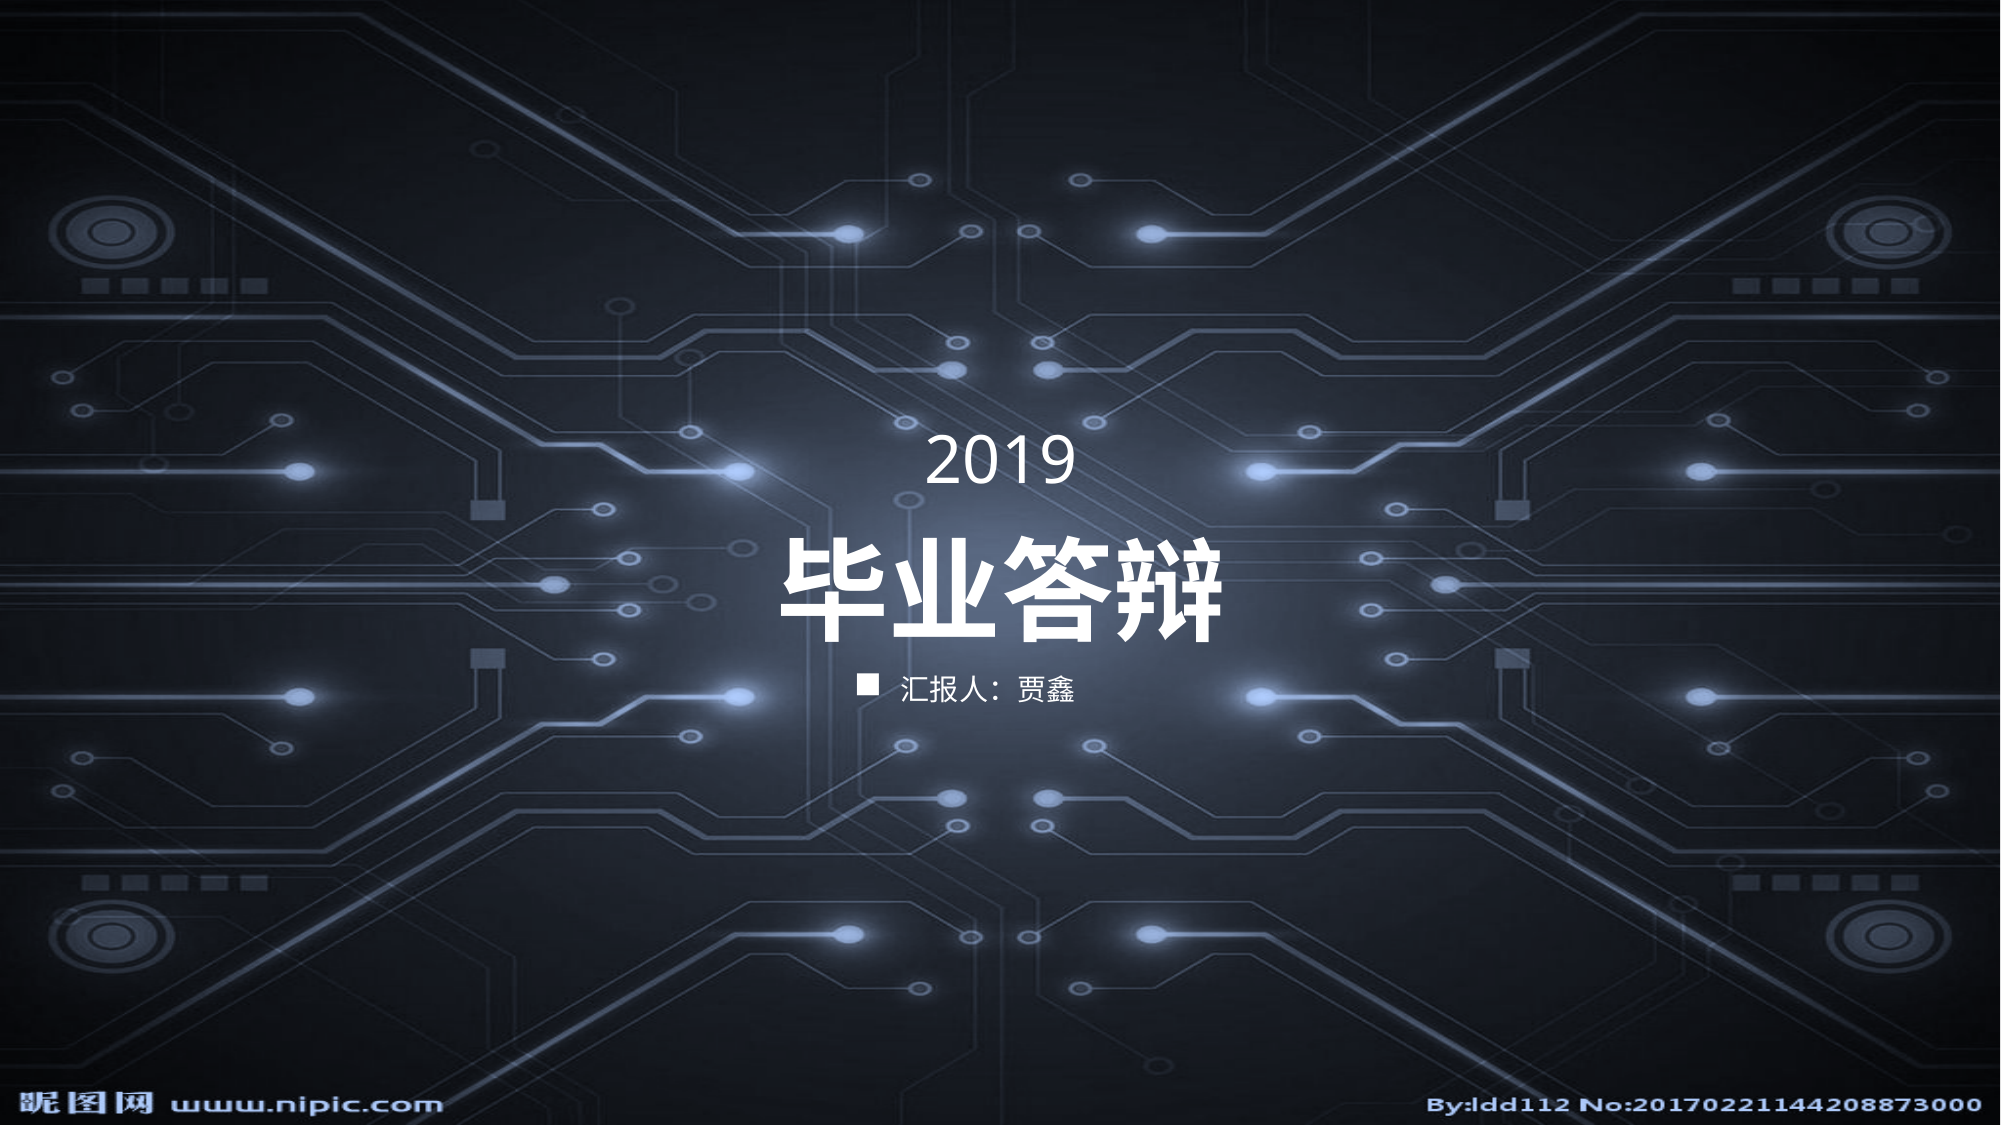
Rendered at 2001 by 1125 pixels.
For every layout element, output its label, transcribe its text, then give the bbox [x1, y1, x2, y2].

text_box 2019 [635, 393, 1368, 485]
text_box 毕业答辩 [390, 485, 1613, 662]
text_box 汇报人：贾鑫 [838, 657, 1176, 714]
